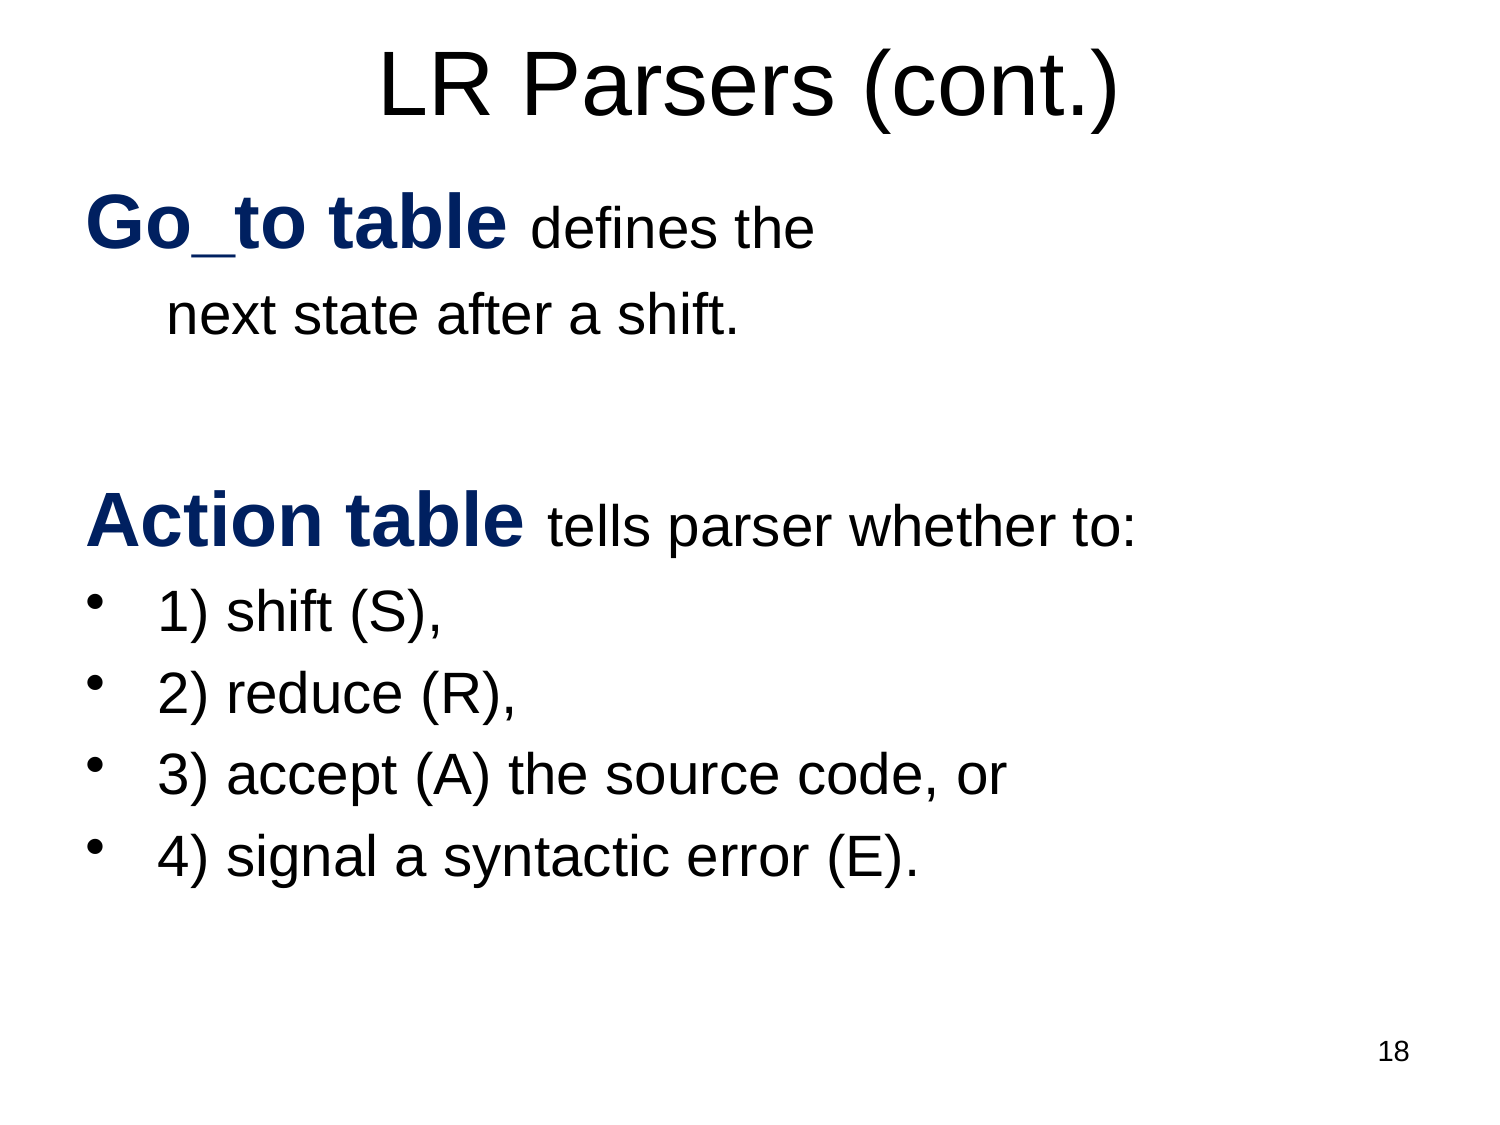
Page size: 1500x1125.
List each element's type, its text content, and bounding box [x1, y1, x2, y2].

list Go_to table defines the next state after a shift. Action table tells parser whether to: 1) shift (S), 2) reduce (R), 3) accept (A) the source code, or 4) signal a syntactic error (E). [70, 164, 1421, 883]
text_box [1074, 1024, 1425, 1100]
title LR Parsers (cont.) [75, 45, 1425, 142]
slide_number 18 [1074, 1024, 1426, 1103]
